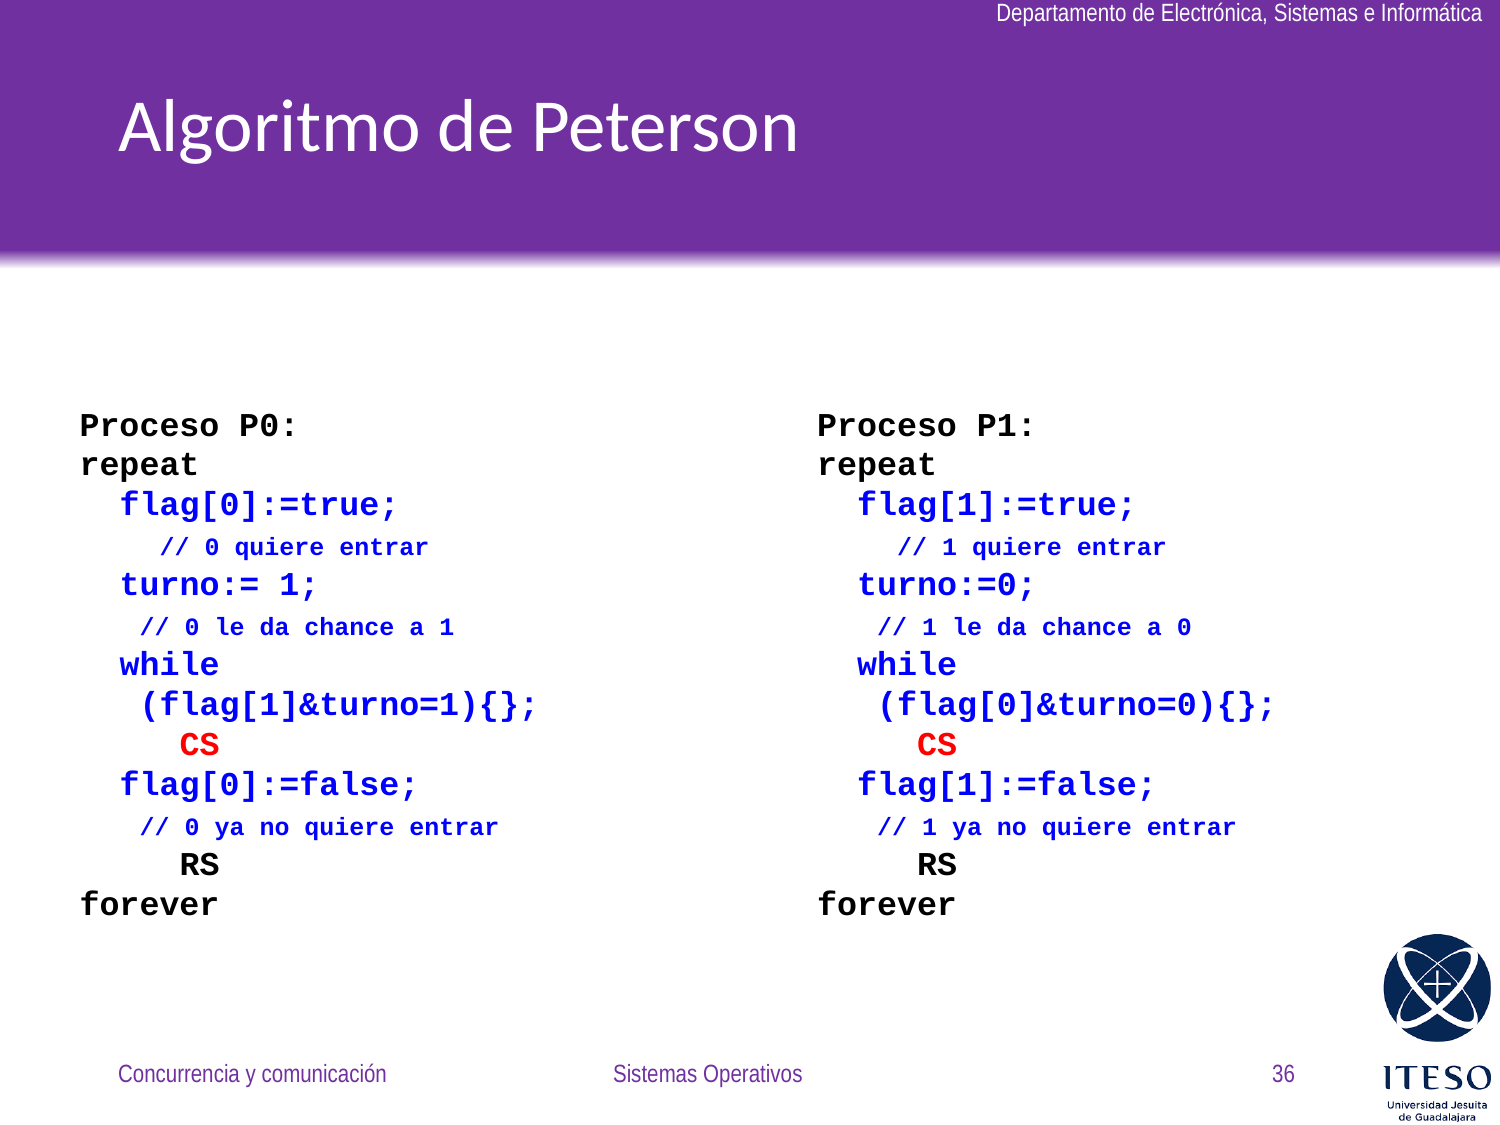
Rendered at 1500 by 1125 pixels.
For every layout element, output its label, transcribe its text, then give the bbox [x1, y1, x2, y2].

text_box Proceso P1: repeat flag[1]:=true; // 1 quiere entrar turno:=0; // 1 le da chance a 0 while (flag[0]&turno=0){}; CS flag[1]:=false; // 1 ya no quiere entrar RS forever [802, 395, 1440, 993]
slide_number Concurrencia y comunicación [103, 1042, 441, 1103]
picture [1383, 934, 1491, 1122]
slide_number 36 [972, 1042, 1310, 1103]
footer Sistemas Operativos [454, 1042, 962, 1103]
text_box Proceso P0: repeat flag[0]:=true; // 0 quiere entrar turno:= 1; // 0 le da chance a 1 while (flag[1]&turno=1){}; CS flag[0]:=false; // 0 ya no quiere entrar RS forever [64, 395, 753, 993]
title Algoritmo de Peterson [103, 23, 1397, 232]
